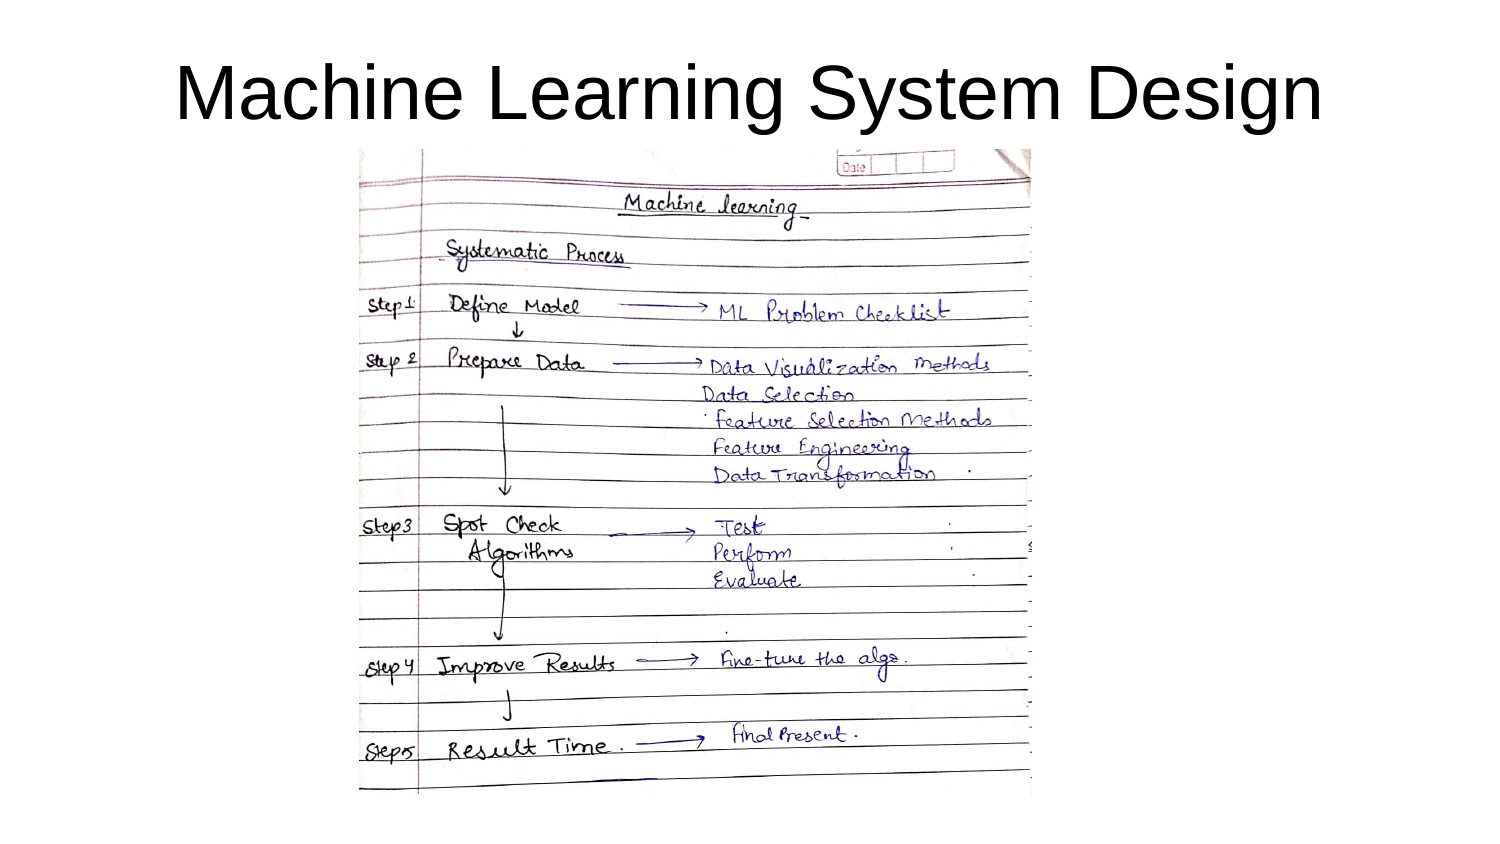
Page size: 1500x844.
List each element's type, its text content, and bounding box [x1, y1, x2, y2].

picture [359, 149, 1033, 794]
title Machine Learning System Design [95, 38, 1405, 150]
